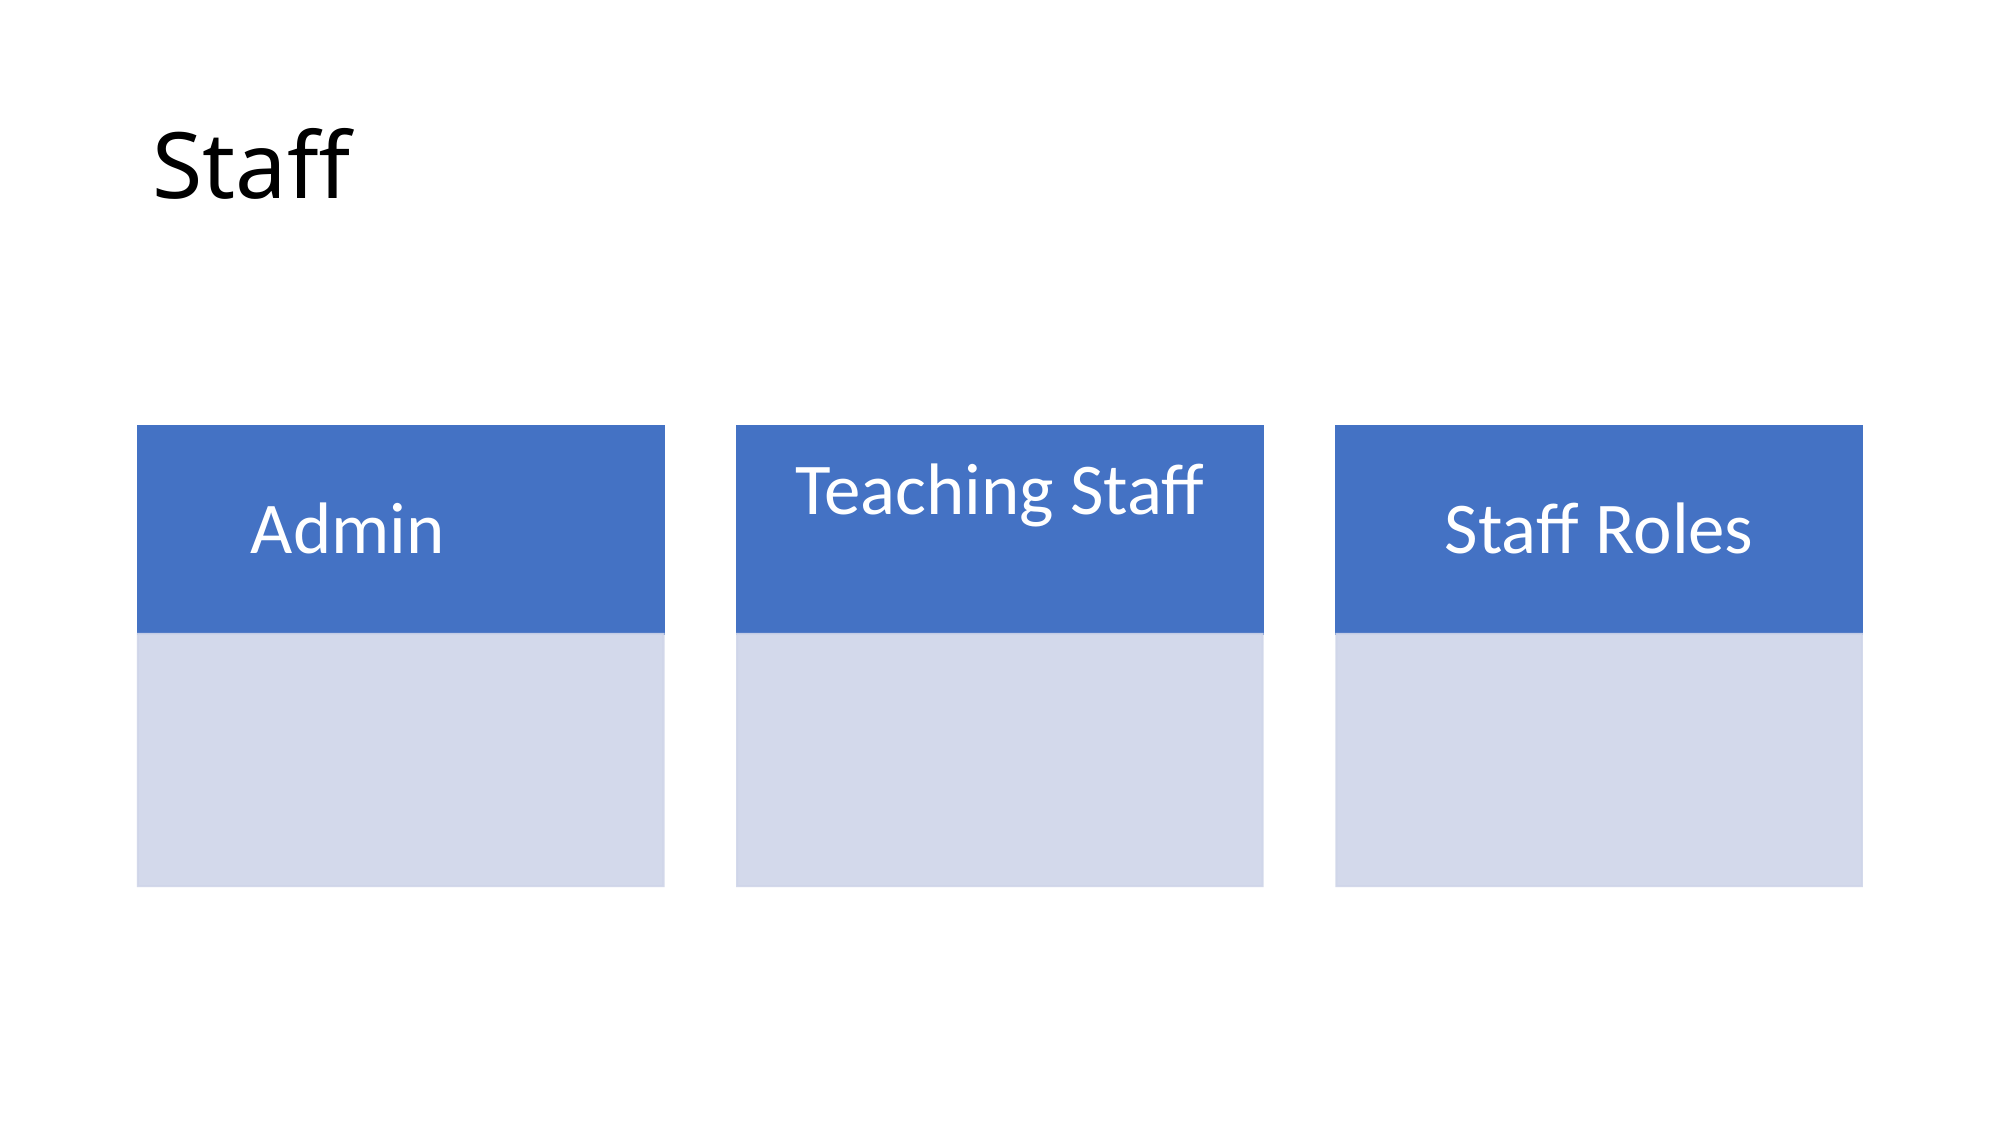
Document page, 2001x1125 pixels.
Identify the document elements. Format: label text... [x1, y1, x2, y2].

title Staff [137, 59, 1863, 278]
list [137, 299, 1863, 1014]
